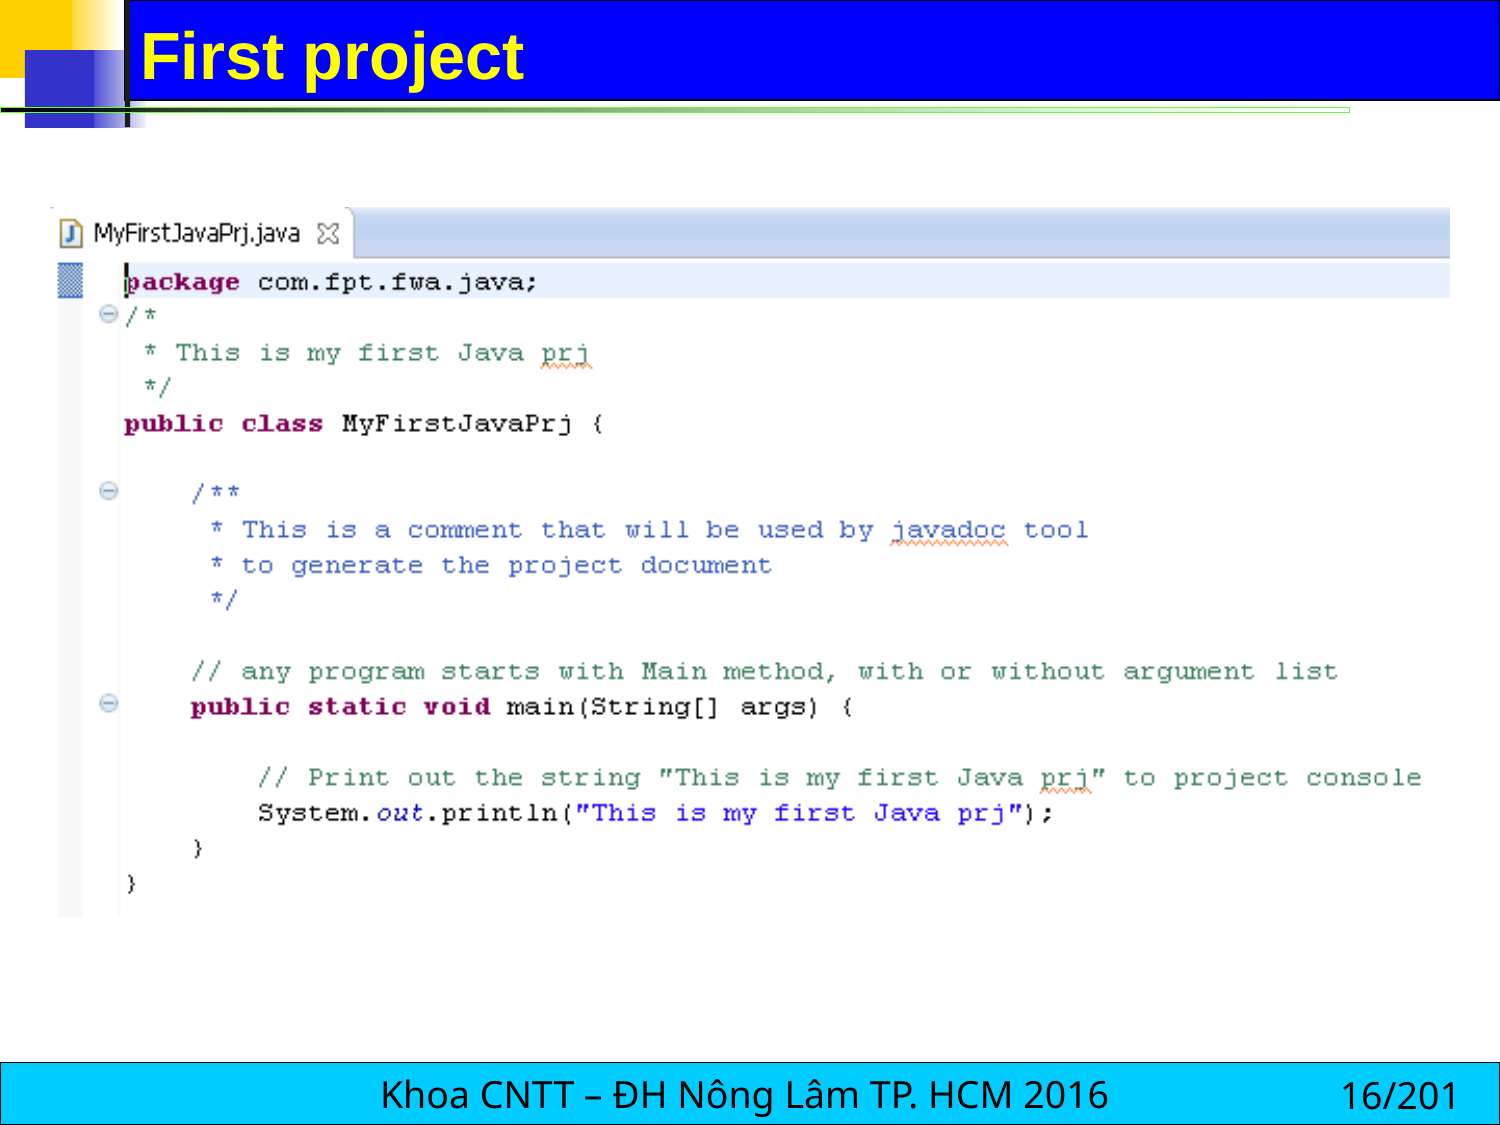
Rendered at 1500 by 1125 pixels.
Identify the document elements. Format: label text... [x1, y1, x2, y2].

title First project [124, 12, 1467, 101]
picture [50, 207, 1450, 918]
